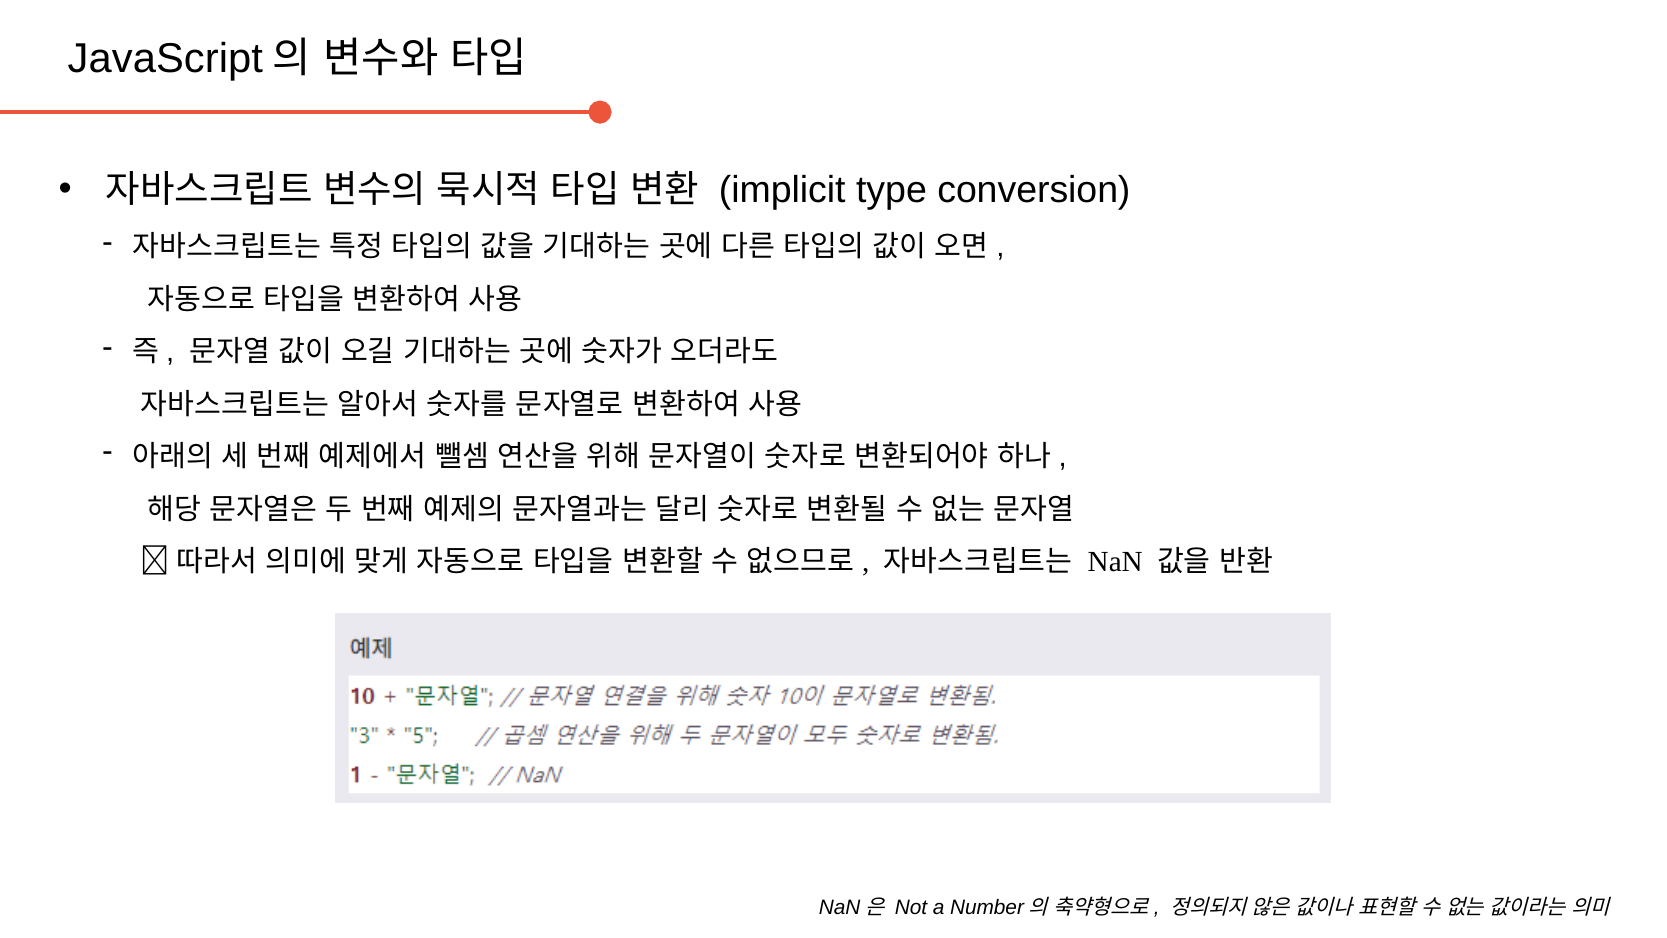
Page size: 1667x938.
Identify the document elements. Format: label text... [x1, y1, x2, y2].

text_box NaN은 Not a Number의 축약형으로, 정의되지 않은 값이나 표현할 수 없는 값이라는 의미 [803, 886, 1625, 926]
picture [335, 613, 1331, 803]
text_box 자바스크립트 변수의 묵시적 타입 변환 (implicit type conversion) 자바스크립트는 특정 타입의 값을 기대하는 곳에 다른 타입의 값이 오면, 자동으로 타입을 변환하여 사용 즉, 문자열 값이 오길 기대하는 곳에 숫자가 오더라도 자바스크립트는 알아서 숫자를 문자열로 변환하여 사용 아래의 세 번째 예제에서 뺄셈 연산을 위해 문자열이 숫자로 변환되어야 하나, 해당 문자열은 두 번째 예제의 문자열과는 달리 숫자로 변환될 수 없는 문자열  따라서 의미에 맞게 자동으로 타입을 변환할 수 없으므로, 자바스크립트는 NaN 값을 반환 [43, 135, 1616, 585]
text_box JavaScript의 변수와 타입 [52, 23, 964, 88]
